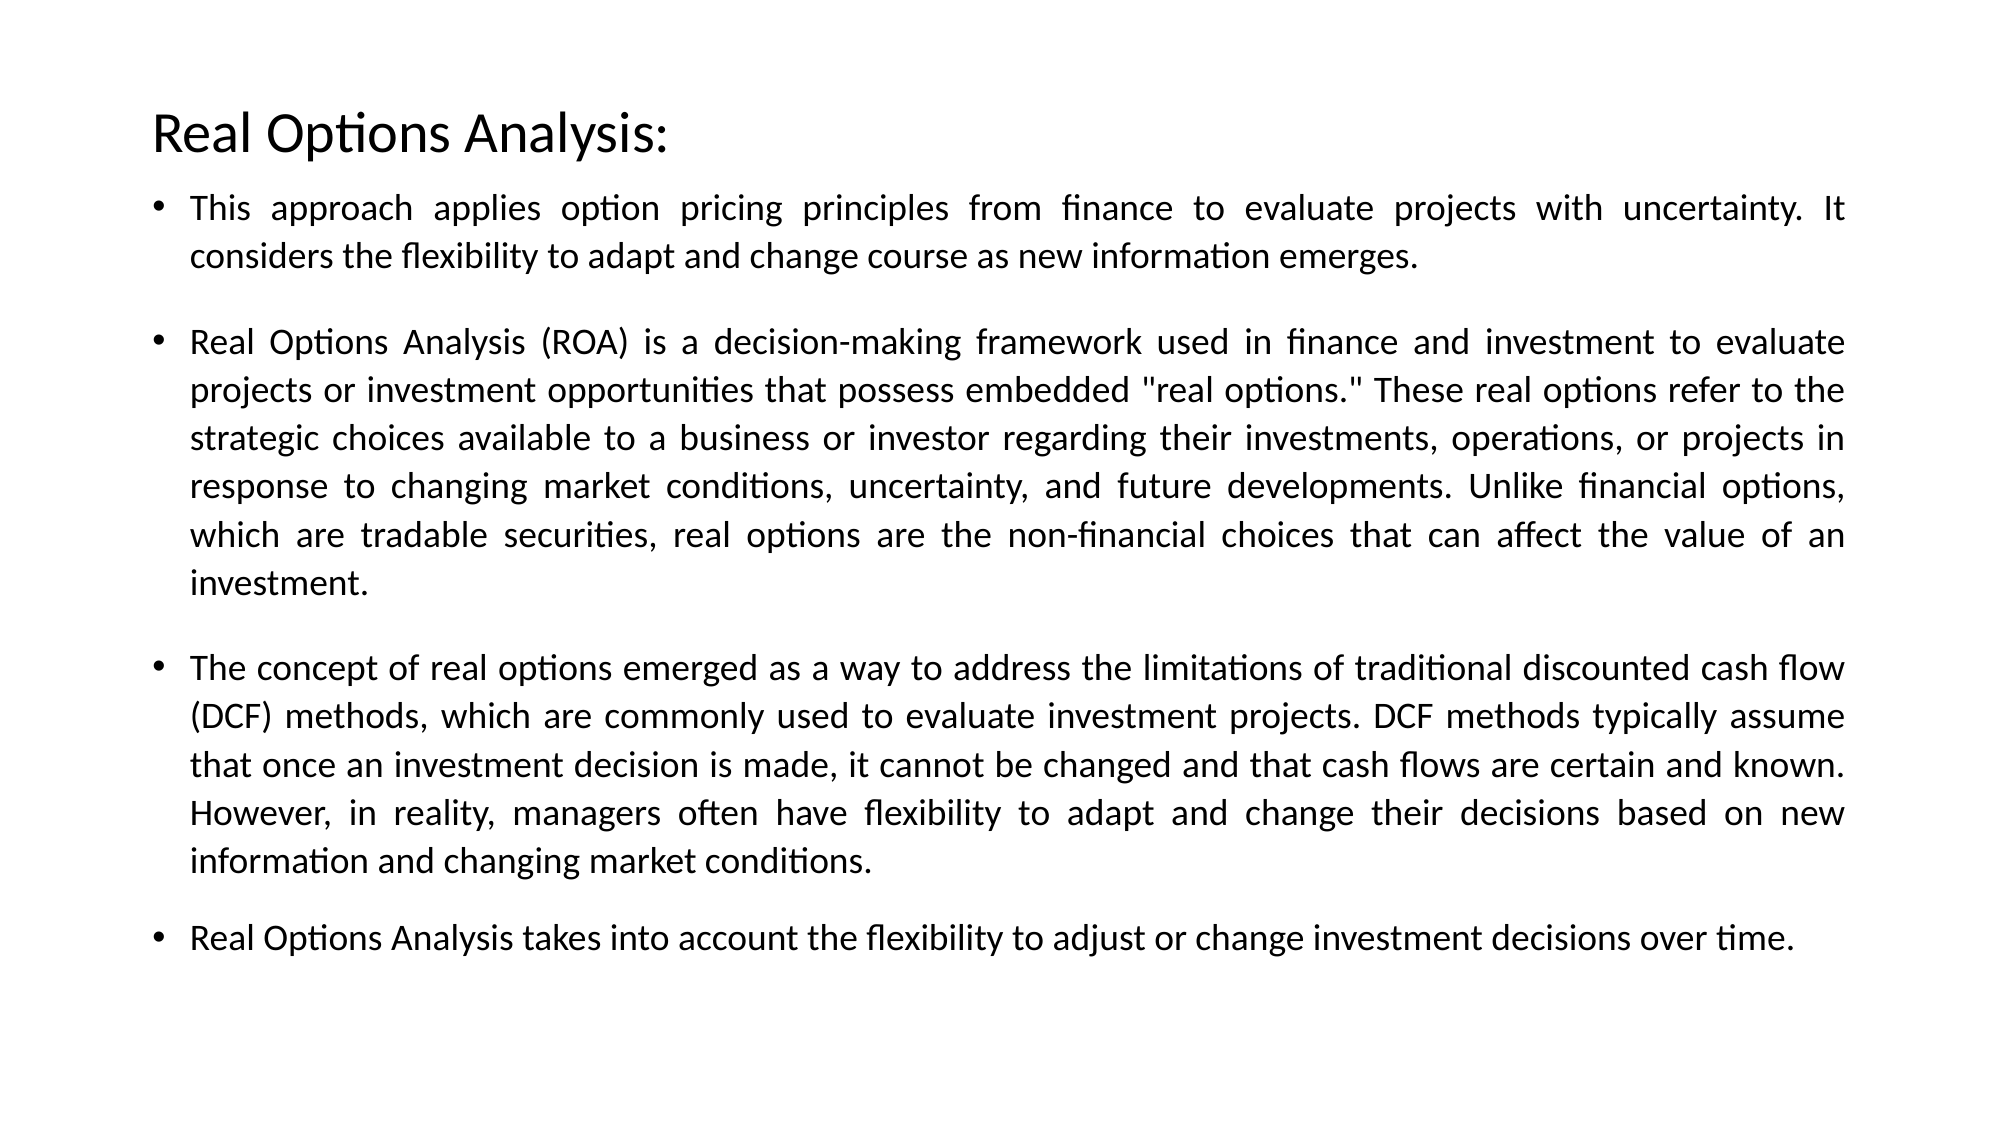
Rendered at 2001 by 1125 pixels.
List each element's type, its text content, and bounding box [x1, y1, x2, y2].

title Real Options Analysis: [137, 59, 1863, 172]
list This approach applies option pricing principles from finance to evaluate projects with uncertainty. It considers the flexibility to adapt and change course as new information emerges. Real Options Analysis (ROA) is a decision-making framework used in finance and investment to evaluate projects or investment opportunities that possess embedded "real options." These real options refer to the strategic choices available to a business or investor regarding their investments, operations, or projects in response to changing market conditions, uncertainty, and future developments. Unlike financial options, which are tradable securities, real options are the non-financial choices that can affect the value of an investment. The concept of real options emerged as a way to address the limitations of traditional discounted cash flow (DCF) methods, which are commonly used to evaluate investment projects. DCF methods typically assume that once an investment decision is made, it cannot be changed and that cash flows are certain and known. However, in reality, managers often have flexibility to adapt and change their decisions based on new information and changing market conditions. Real Options Analysis takes into account the flexibility to adjust or change investment decisions over time. [137, 172, 1863, 1014]
